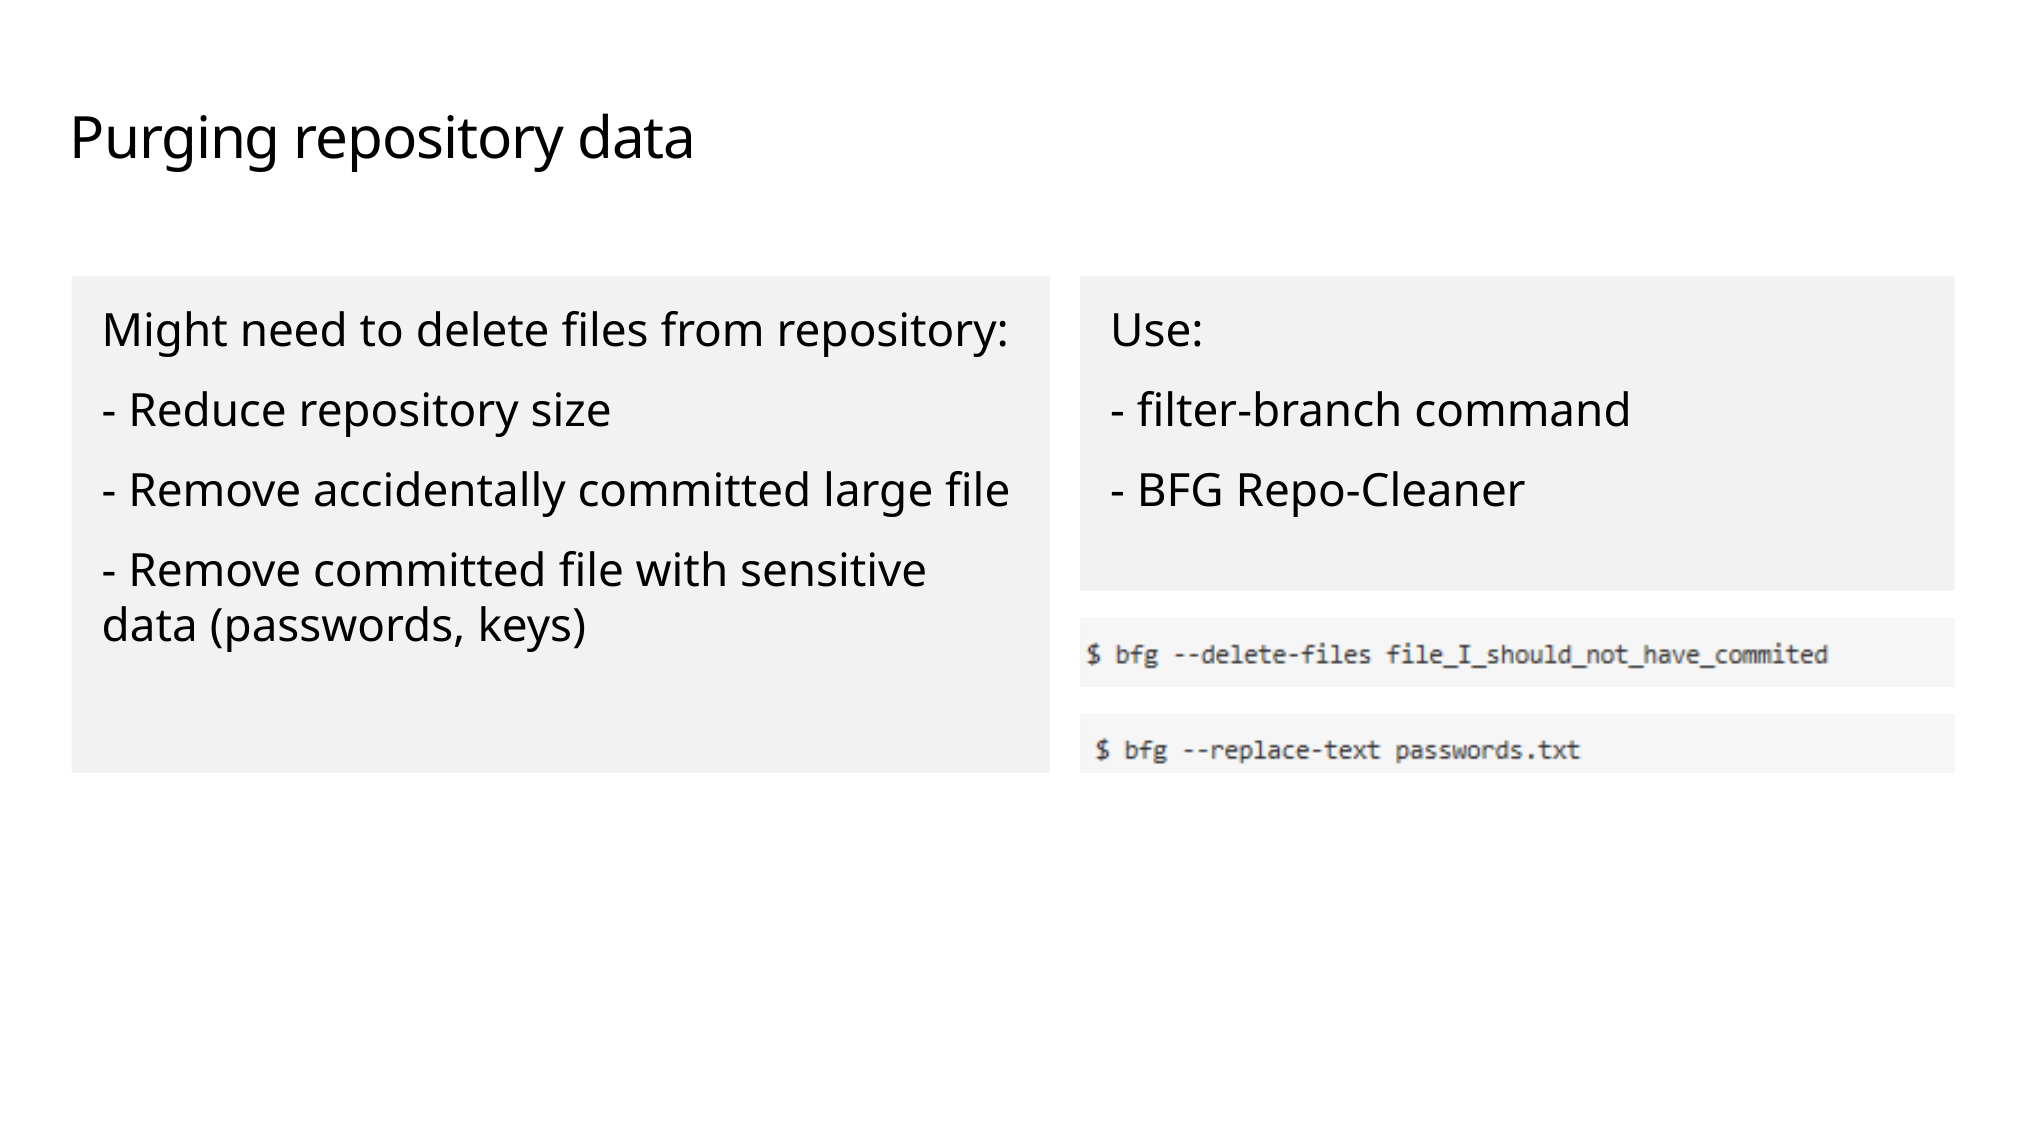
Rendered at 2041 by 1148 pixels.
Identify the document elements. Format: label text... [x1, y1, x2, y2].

picture [1079, 618, 1955, 687]
title Purging repository data [70, 103, 1969, 172]
text_box Use: - filter-branch command - BFG Repo-Cleaner [1080, 276, 1955, 591]
text_box Might need to delete files from repository: - Reduce repository size - Remove accidentally committed large file - Remove committed file with sensitive data (passwords, keys) [71, 276, 1050, 773]
picture [1079, 713, 1955, 773]
